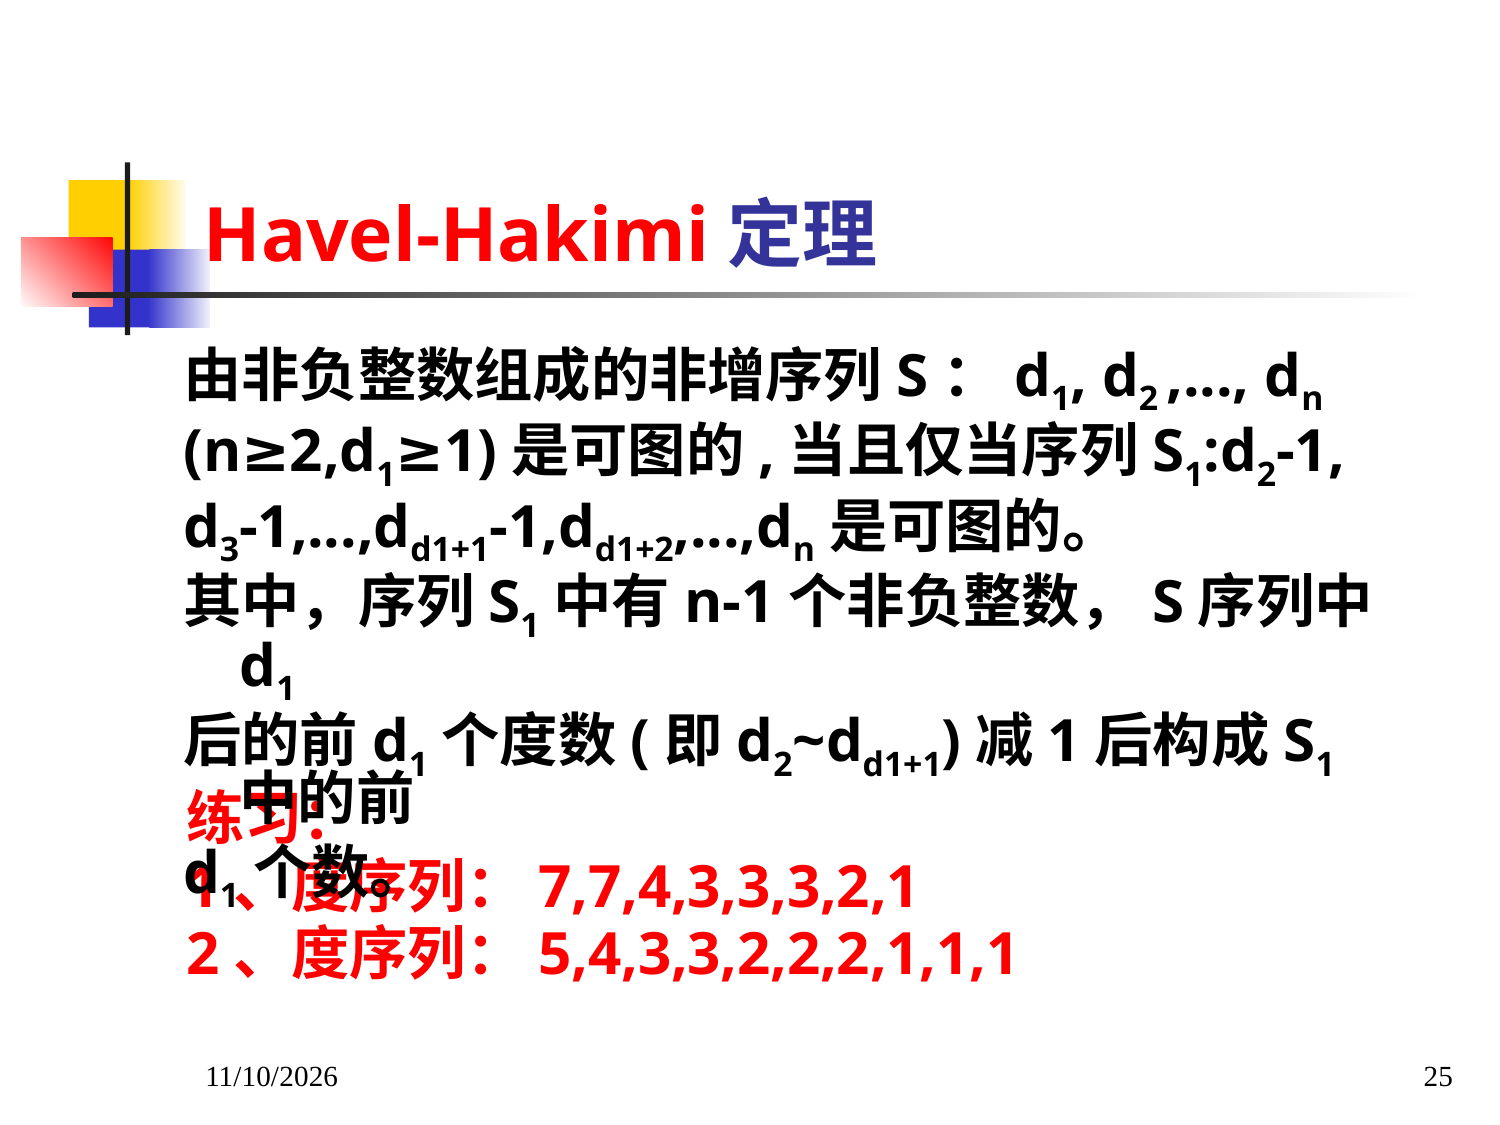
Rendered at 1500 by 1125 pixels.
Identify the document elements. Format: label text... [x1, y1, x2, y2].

text_box 由非负整数组成的非增序列S：d1, d2 ,..., dn (n≥2,d1≥1)是可图的,当且仅当序列S1:d2-1, d3-1,...,dd1+1-1,dd1+2,...,dn是可图的。 其中，序列S1中有n-1个非负整数，S序列中d1 后的前d1个度数(即d2~dd1+1)减1后构成S1中的前 d1个数。 [168, 337, 1416, 743]
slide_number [190, 1023, 504, 1100]
slide_number 25 [1154, 1023, 1468, 1100]
title Havel-Hakimi定理 [188, 128, 1156, 285]
text_box 练习： 1、度序列：7,7,4,3,3,3,2,1 2、度序列：5,4,3,3,2,2,2,1,1,1 [171, 787, 1377, 1025]
